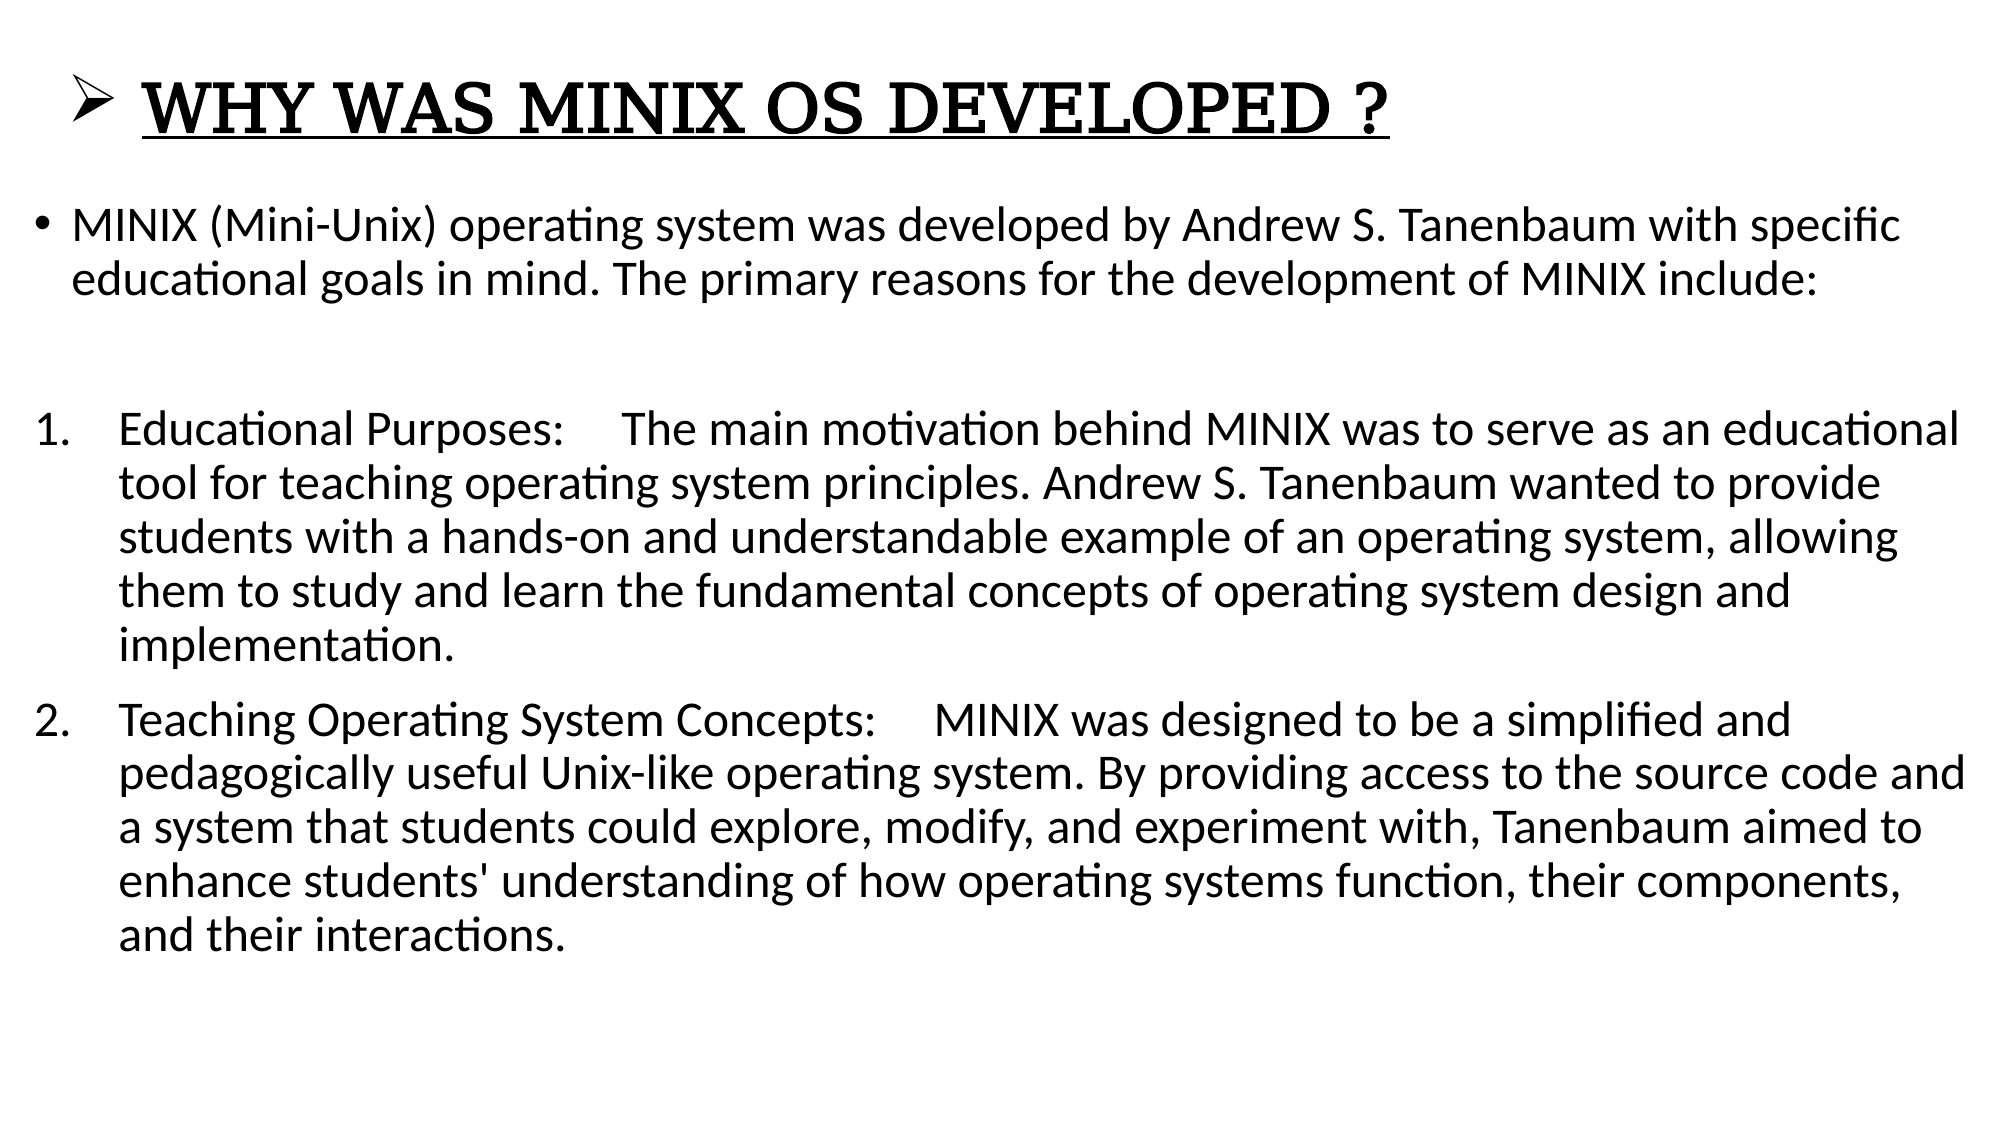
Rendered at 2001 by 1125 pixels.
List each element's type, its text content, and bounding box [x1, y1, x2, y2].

list MINIX (Mini-Unix) operating system was developed by Andrew S. Tanenbaum with specific educational goals in mind. The primary reasons for the development of MINIX include: Educational Purposes: The main motivation behind MINIX was to serve as an educational tool for teaching operating system principles. Andrew S. Tanenbaum wanted to provide students with a hands-on and understandable example of an operating system, allowing them to study and learn the fundamental concepts of operating system design and implementation. Teaching Operating System Concepts: MINIX was designed to be a simplified and pedagogically useful Unix-like operating system. By providing access to the source code and a system that students could explore, modify, and experiment with, Tanenbaum aimed to enhance students' understanding of how operating systems function, their components, and their interactions. [18, 191, 1984, 1125]
title WHY WAS MINIX OS DEVELOPED ? [52, 11, 1871, 191]
